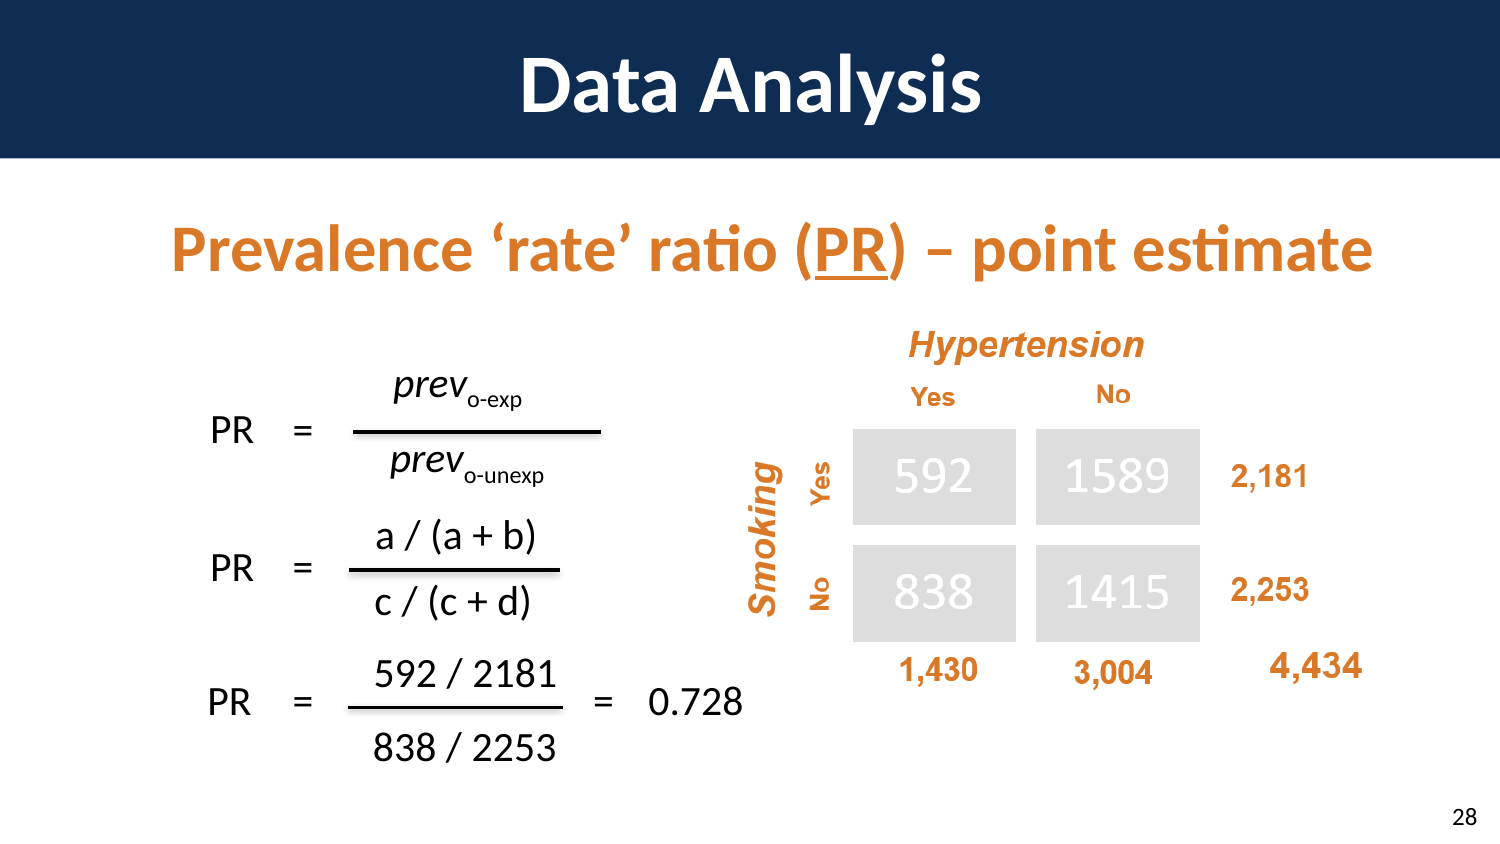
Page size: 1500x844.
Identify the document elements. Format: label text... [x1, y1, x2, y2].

text_box prevo-unexp [374, 423, 579, 429]
text_box = [277, 666, 357, 750]
text_box c / (c + d) [359, 565, 563, 629]
text_box Prevalence ‘rate’ ratio (PR) – point estimate [120, 197, 1426, 291]
text_box [352, 426, 374, 430]
text_box PR [192, 666, 272, 730]
text_box prevo-exp [378, 347, 582, 411]
title Data Analysis [24, 8, 1478, 150]
text_box 592 / 2181 [358, 638, 562, 701]
text_box PR [195, 532, 275, 595]
text_box PR [195, 394, 275, 458]
picture [706, 316, 1389, 708]
text_box = [578, 666, 658, 750]
text_box a / (a + b) [359, 500, 564, 564]
text_box = [277, 394, 357, 478]
text_box = [277, 532, 357, 616]
text_box [352, 440, 556, 490]
text_box 838 / 2253 [357, 714, 562, 776]
text_box 0.728 [633, 666, 837, 730]
text_box prevo-unexp [374, 442, 579, 487]
